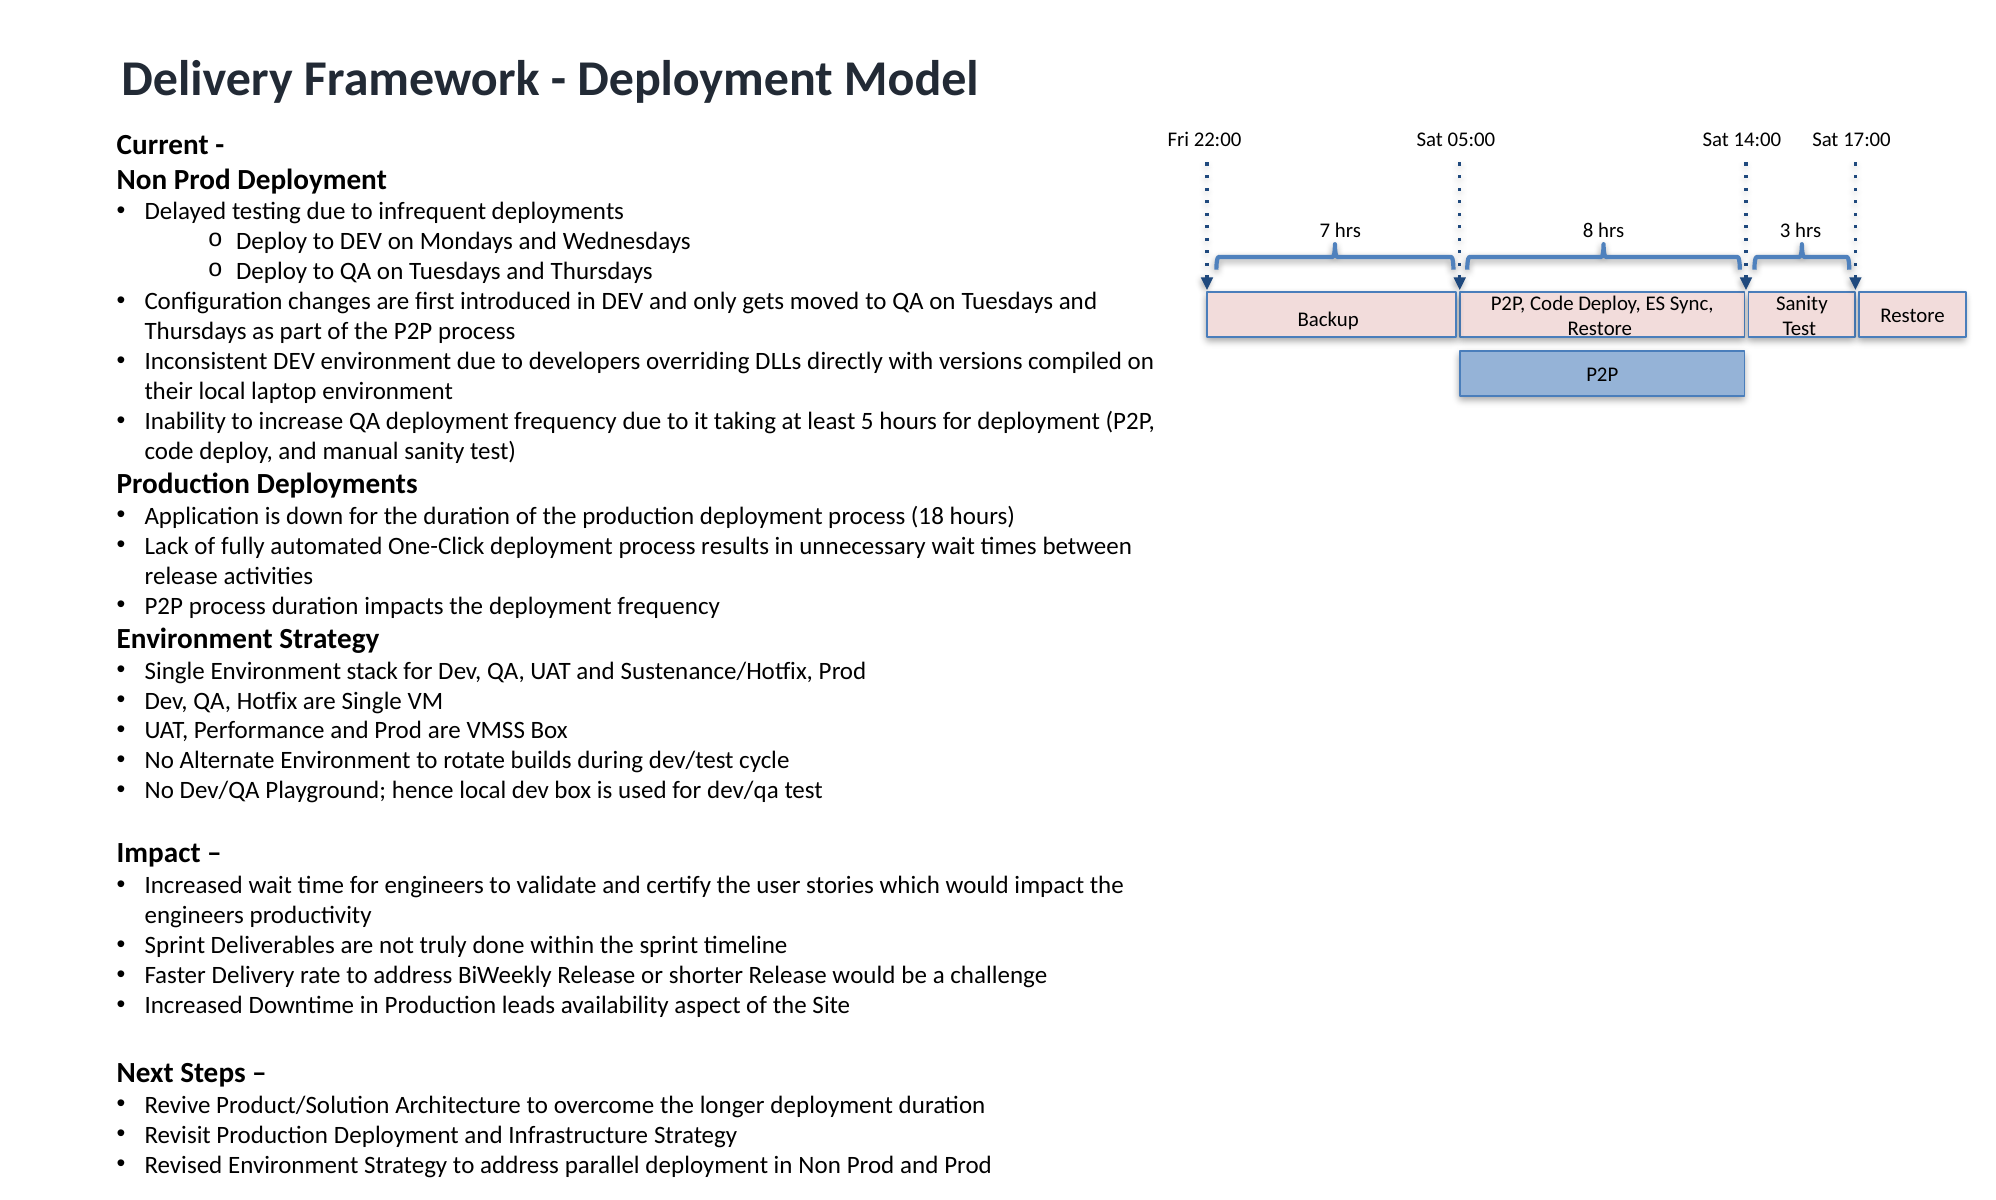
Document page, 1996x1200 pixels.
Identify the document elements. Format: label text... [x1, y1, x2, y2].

text_box Delivery Framework - Deployment Model [103, 33, 1898, 117]
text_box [1162, 117, 1967, 397]
text_box Current - Non Prod Deployment Delayed testing due to infrequent deployments Deploy to DEV on Mondays and Wednesdays Deploy to QA on Tuesdays and Thursdays Configuration changes are first introduced in DEV and only gets moved to QA on Tuesdays and Thursdays as part of the P2P process Inconsistent DEV environment due to developers overriding DLLs directly with versions compiled on their local laptop environment Inability to increase QA deployment frequency due to it taking at least 5 hours for deployment (P2P, code deploy, and manual sanity test) Production Deployments Application is down for the duration of the production deployment process (18 hours) Lack of fully automated One-Click deployment process results in unnecessary wait times between release activities P2P process duration impacts the deployment frequency Environment Strategy Single Environment stack for Dev, QA, UAT and Sustenance/Hotfix, Prod Dev, QA, Hotfix are Single VM UAT, Performance and Prod are VMSS Box No Alternate Environment to rotate builds during dev/test cycle No Dev/QA Playground; hence local dev box is used for dev/qa test Impact – Increased wait time for engineers to validate and certify the user stories which would impact the engineers productivity Sprint Deliverables are not truly done within the sprint timeline Faster Delivery rate to address BiWeekly Release or shorter Release would be a challenge Increased Downtime in Production leads availability aspect of the Site Next Steps – Revive Product/Solution Architecture to overcome the longer deployment duration Revisit Production Deployment and Infrastructure Strategy Revised Environment Strategy to address parallel deployment in Non Prod and Prod [101, 117, 1207, 1200]
